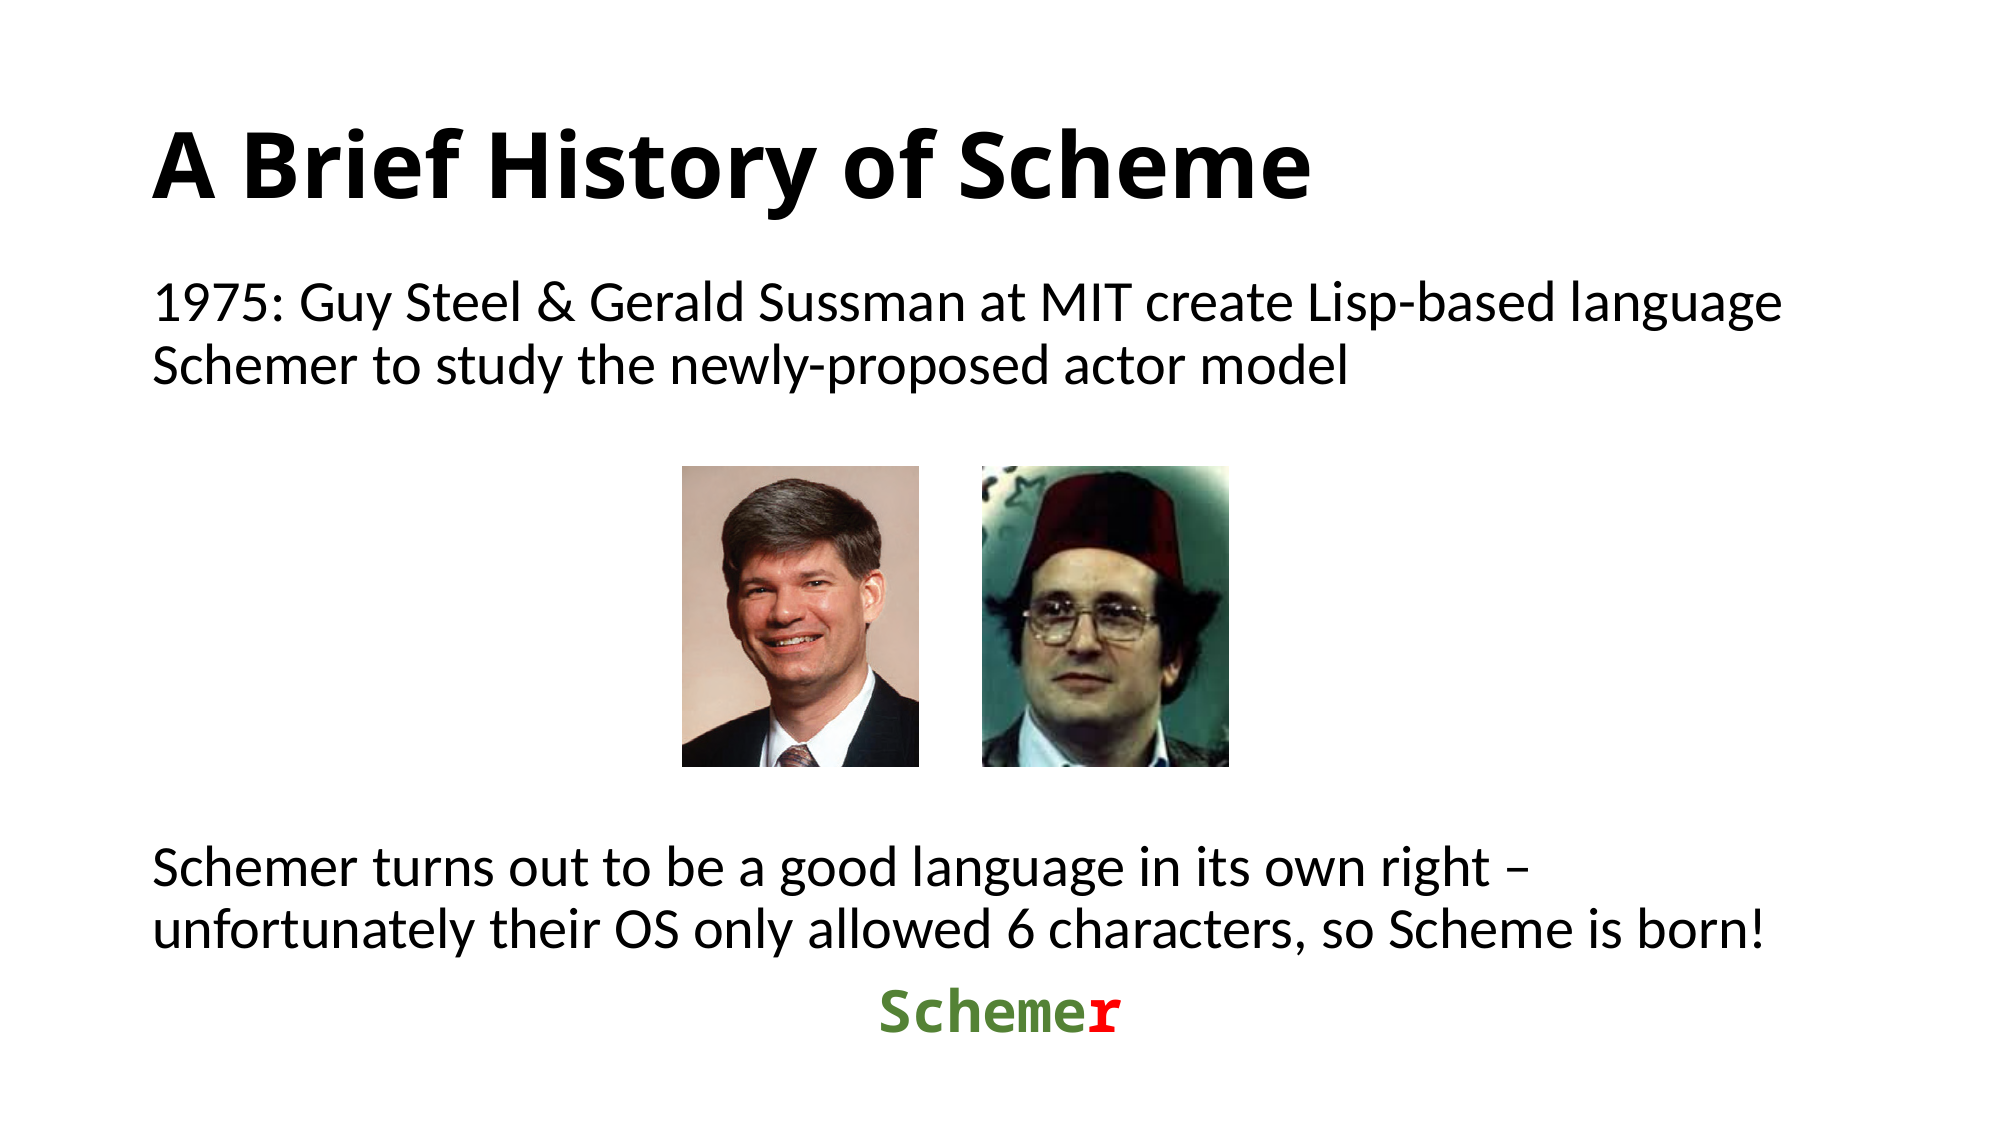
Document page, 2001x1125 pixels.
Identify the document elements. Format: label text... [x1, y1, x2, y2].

picture [682, 466, 919, 767]
list 1975: Guy Steel & Gerald Sussman at MIT create Lisp-based language Schemer to study the newly-proposed actor model Schemer turns out to be a good language in its own right – unfortunately their OS only allowed 6 characters, so Scheme is born! Schemer [137, 263, 1863, 1063]
title A Brief History of Scheme [137, 59, 1863, 263]
picture [982, 466, 1229, 767]
